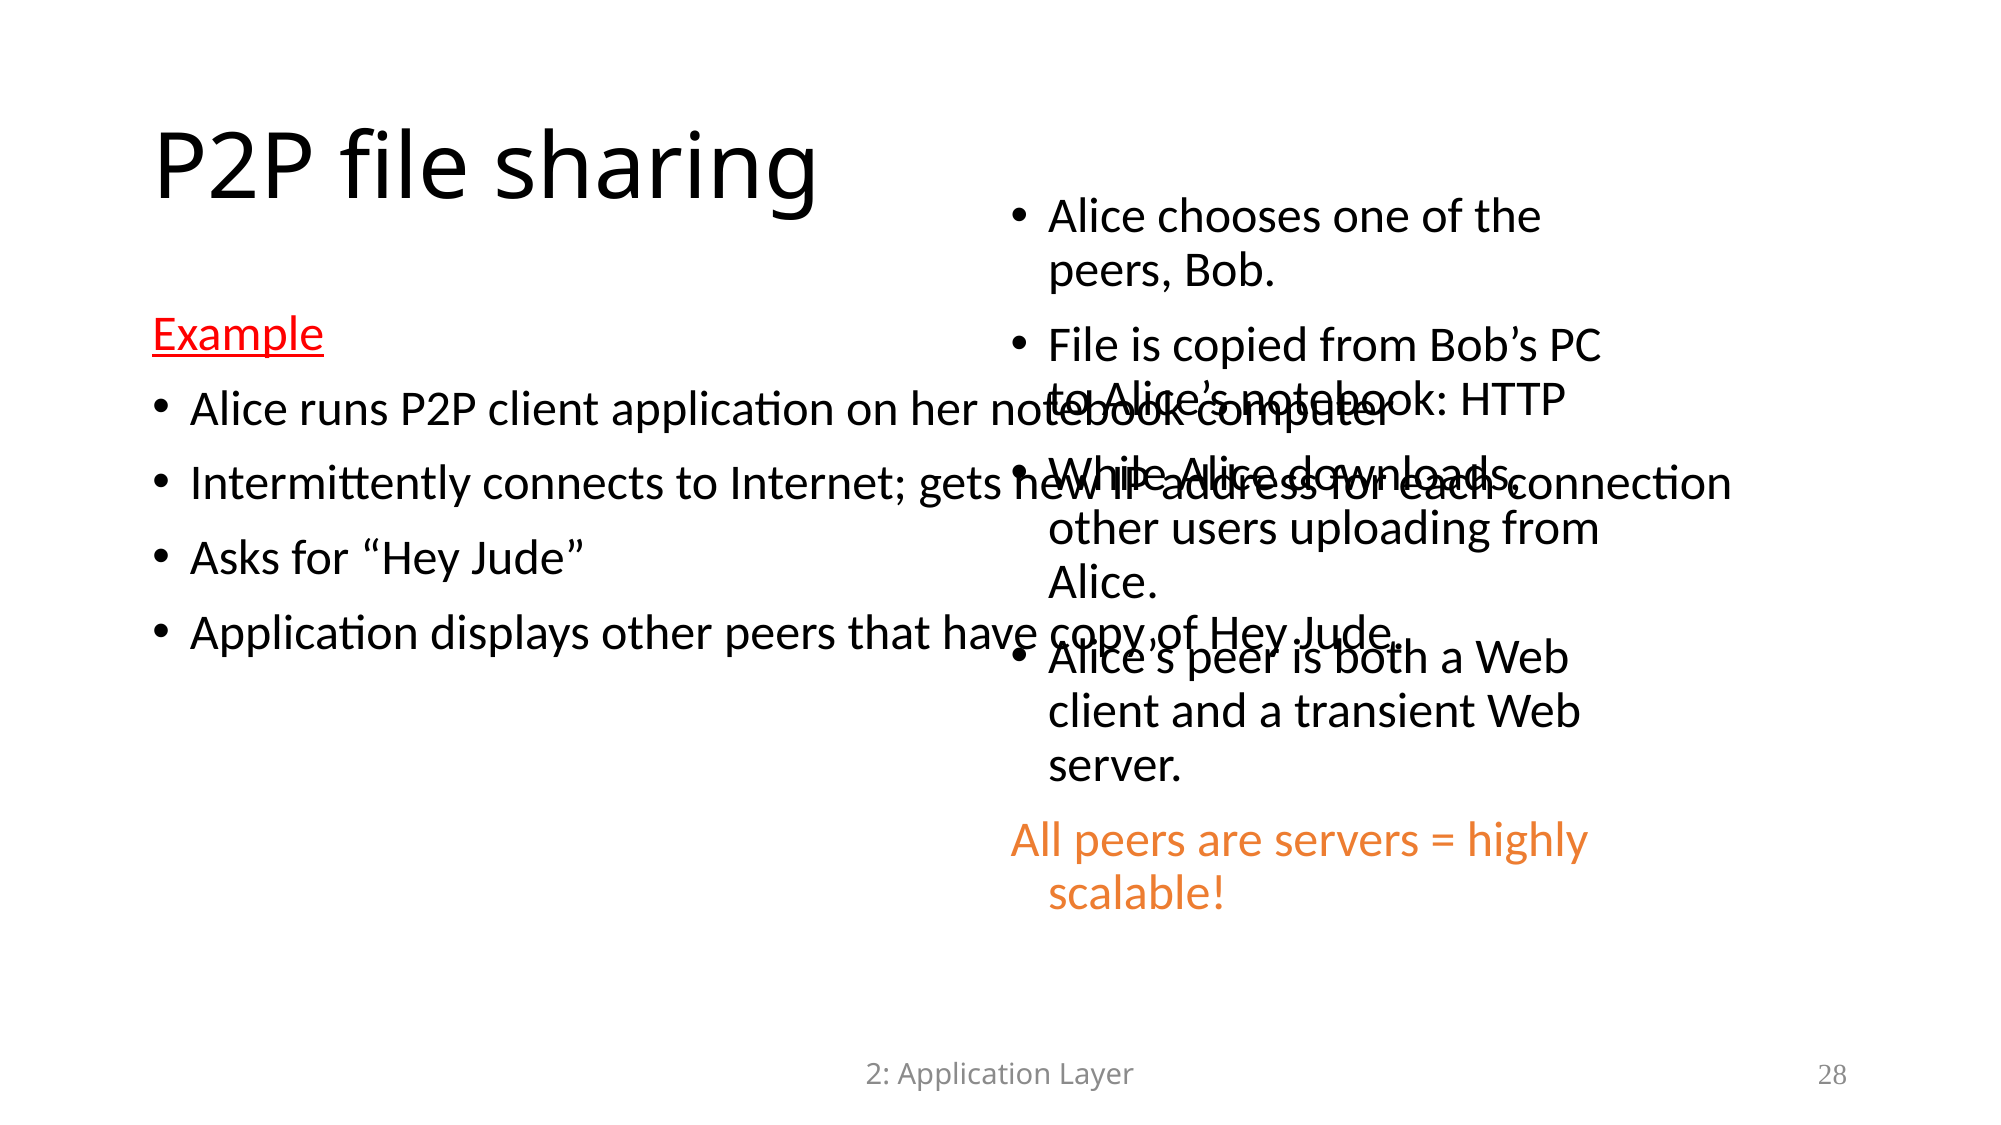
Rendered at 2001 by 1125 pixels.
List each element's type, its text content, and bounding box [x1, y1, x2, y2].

slide_number 28 [1412, 1042, 1863, 1103]
list Example Alice runs P2P client application on her notebook computer Intermittently connects to Internet; gets new IP address for each connection Asks for “Hey Jude” Application displays other peers that have copy of Hey Jude. [137, 299, 995, 1014]
title P2P file sharing [137, 59, 1863, 278]
list Alice chooses one of the peers, Bob. File is copied from Bob’s PC to Alice’s notebook: HTTP While Alice downloads, other users uploading from Alice. Alice’s peer is both a Web client and a transient Web server. All peers are servers = highly scalable! [995, 182, 1621, 1017]
list Example Alice runs P2P client application on her notebook computer Intermittently connects to Internet; gets new IP address for each connection Asks for “Hey Jude” Application displays other peers that have copy of Hey Jude. [1621, 299, 1863, 1014]
footer 2: Application Layer [662, 1042, 1338, 1103]
